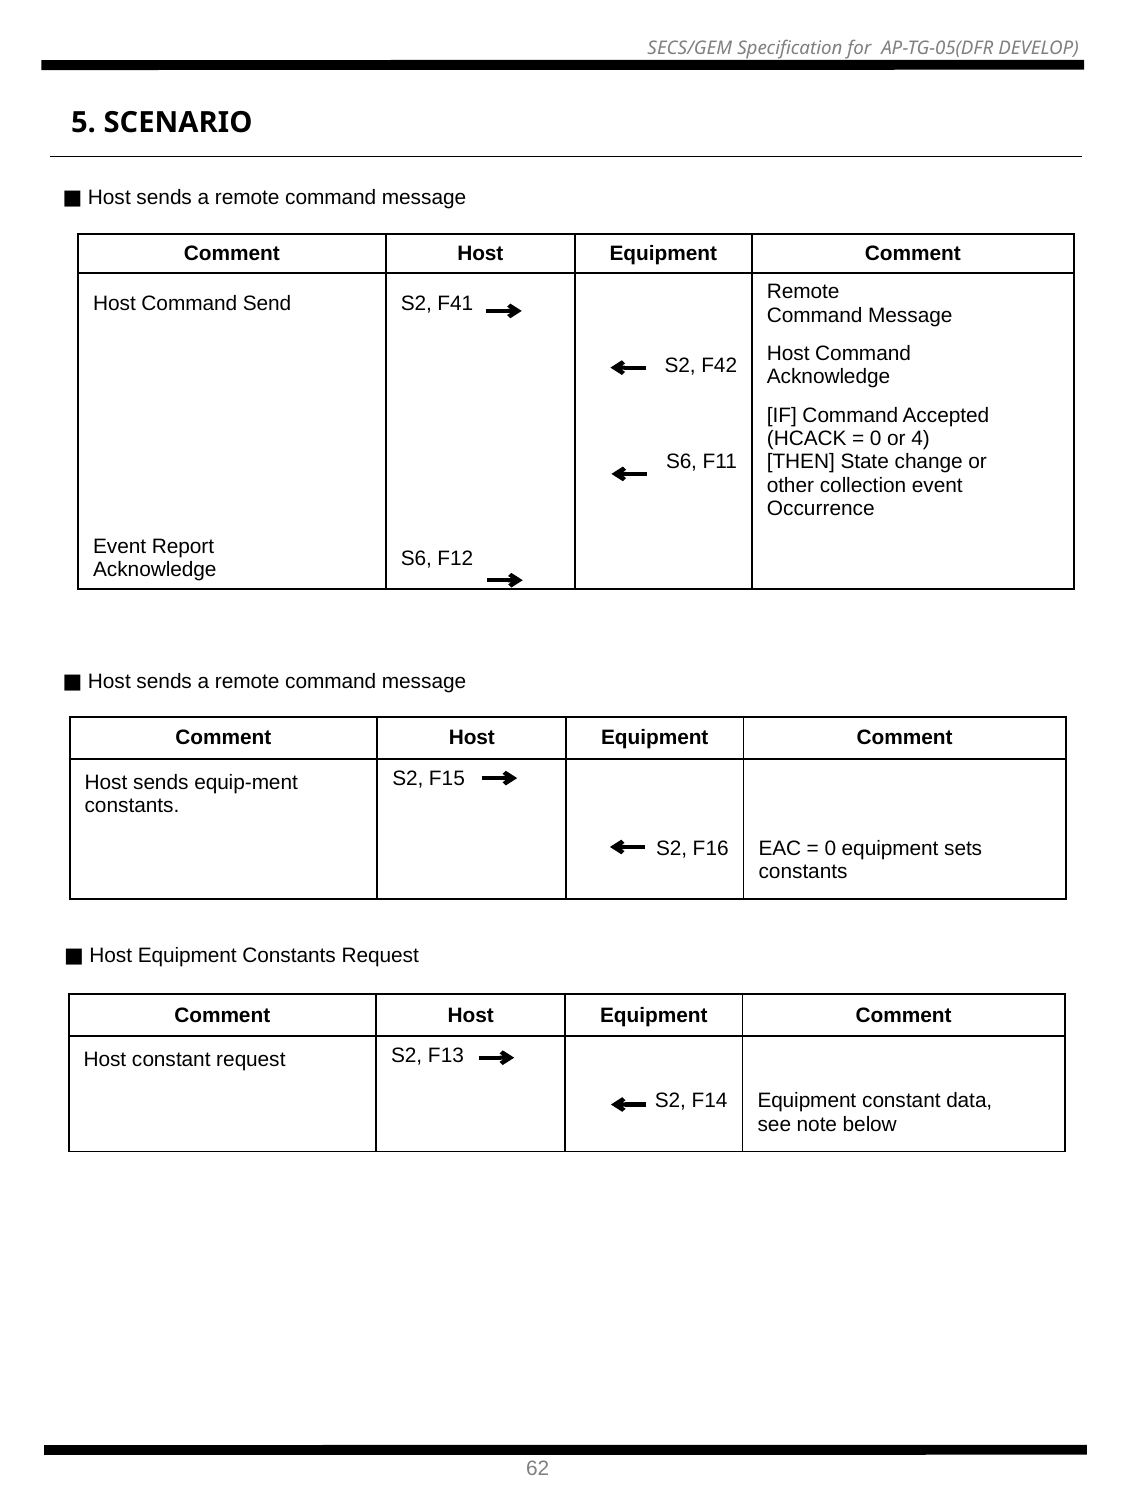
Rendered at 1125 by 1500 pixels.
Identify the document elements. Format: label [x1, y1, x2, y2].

table_cell [743, 1037, 1064, 1151]
table_cell [567, 760, 743, 898]
table_header [71, 718, 376, 758]
text_box [56, 95, 268, 146]
table_cell [377, 1037, 564, 1151]
table_header [377, 995, 564, 1035]
table_cell [71, 760, 376, 898]
table_cell [79, 274, 385, 588]
table_header [387, 235, 574, 272]
table_cell [378, 760, 565, 898]
table_header [79, 235, 385, 272]
text_box [47, 176, 1088, 216]
table_header [378, 718, 565, 758]
table_cell [753, 274, 1073, 588]
table_cell [576, 274, 751, 588]
table_header [744, 718, 1065, 758]
table_cell [566, 1037, 742, 1151]
text_box [47, 660, 1088, 700]
table_cell [744, 760, 1065, 898]
table_cell [387, 274, 574, 588]
table_header [743, 995, 1064, 1035]
table_header [576, 235, 751, 272]
table_header [753, 235, 1073, 272]
table_cell [70, 1037, 375, 1151]
table_header [566, 995, 742, 1035]
table_header [567, 718, 743, 758]
table_header [70, 995, 375, 1035]
text_box [49, 934, 1010, 975]
